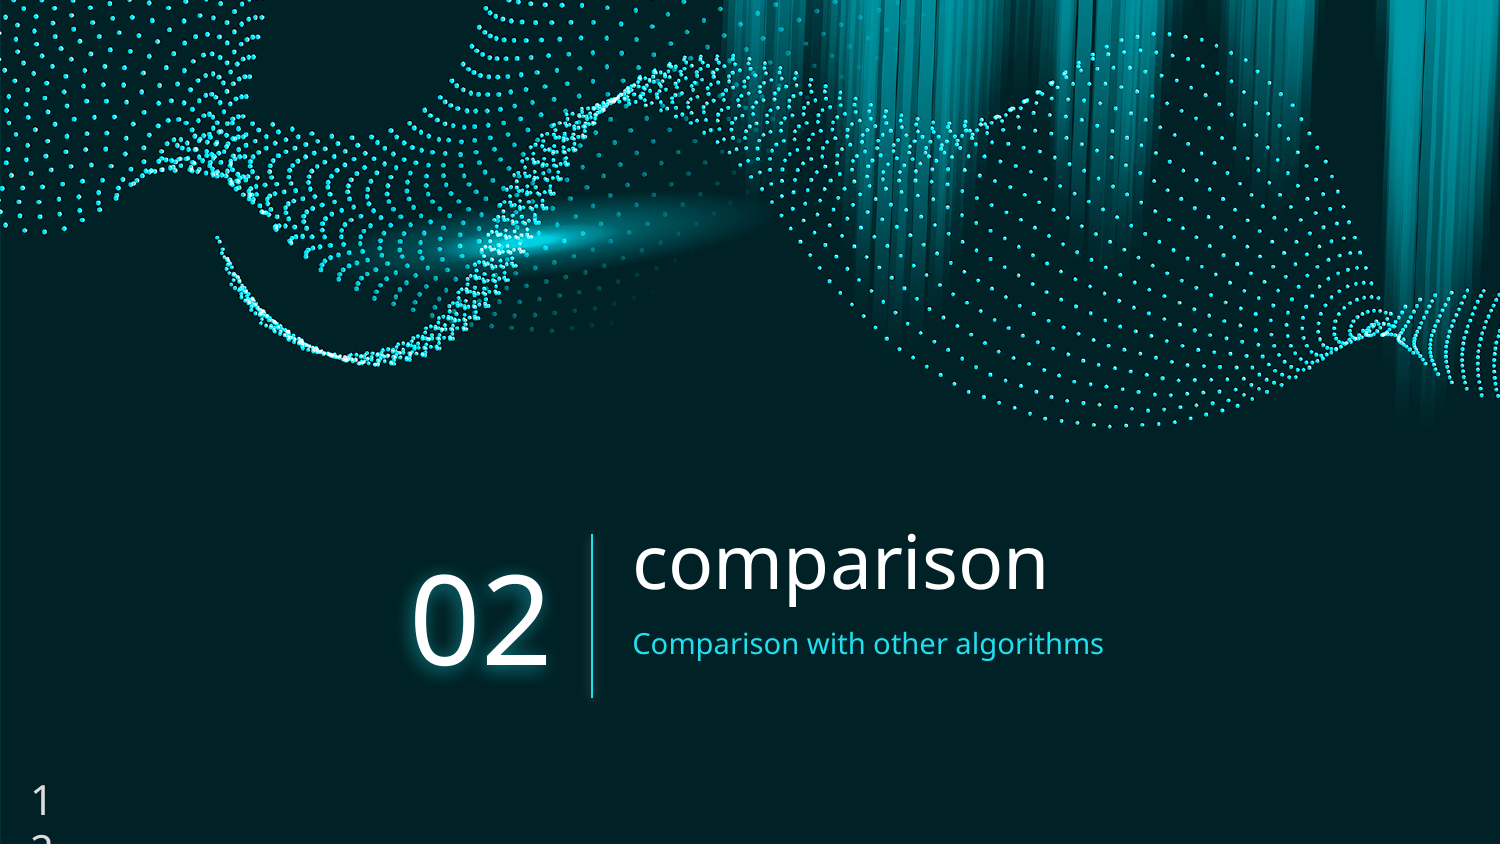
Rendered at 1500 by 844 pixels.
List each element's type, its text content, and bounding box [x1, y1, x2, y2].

picture [0, 0, 1500, 844]
subtitle Comparison with other algorithms [617, 610, 1121, 687]
text_box 12 [15, 758, 93, 832]
title 02 [171, 539, 568, 693]
title comparison [617, 521, 1121, 610]
